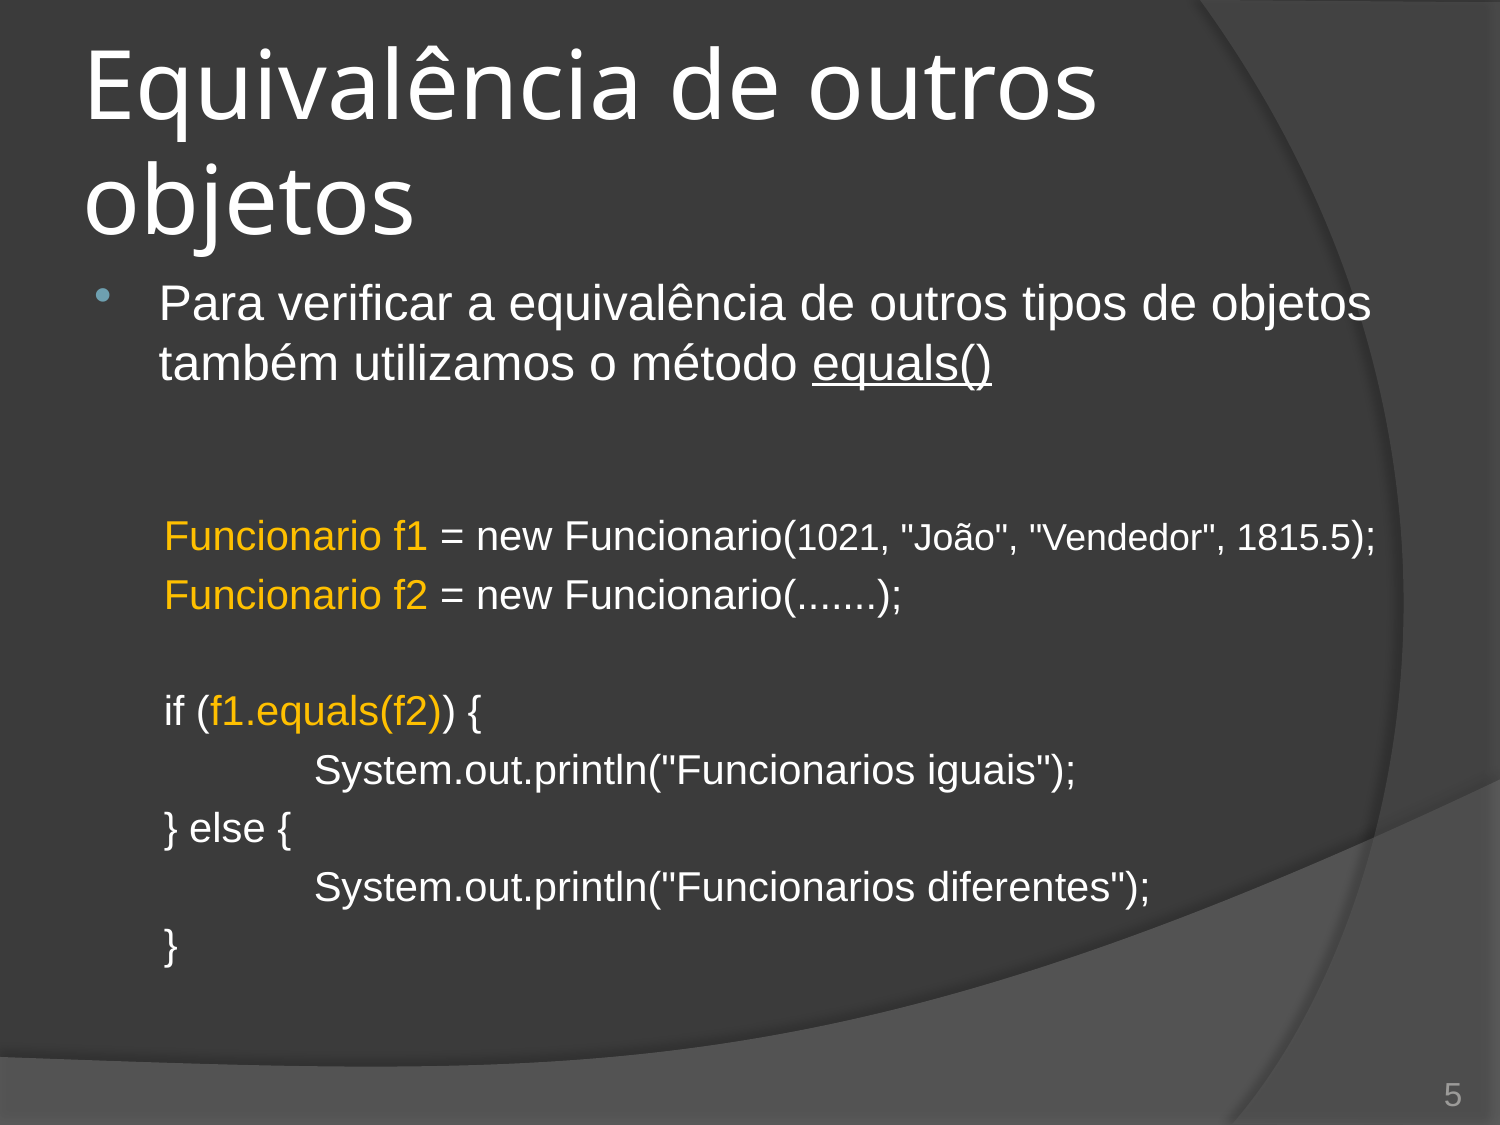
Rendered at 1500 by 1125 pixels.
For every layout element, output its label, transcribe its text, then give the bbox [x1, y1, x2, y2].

slide_number 5 [1337, 1053, 1463, 1114]
title Equivalência de outros objetos [74, 44, 1412, 233]
list Para verificar a equivalência de outros tipos de objetos também utilizamos o método equals() Funcionario f1 = new Funcionario(1021, "João", "Vendedor", 1815.5); Funcionario f2 = new Funcionario(.......); if (f1.equals(f2)) { System.out.println("Funcionarios iguais"); } else { System.out.println("Funcionarios diferentes"); } [74, 262, 1412, 1006]
